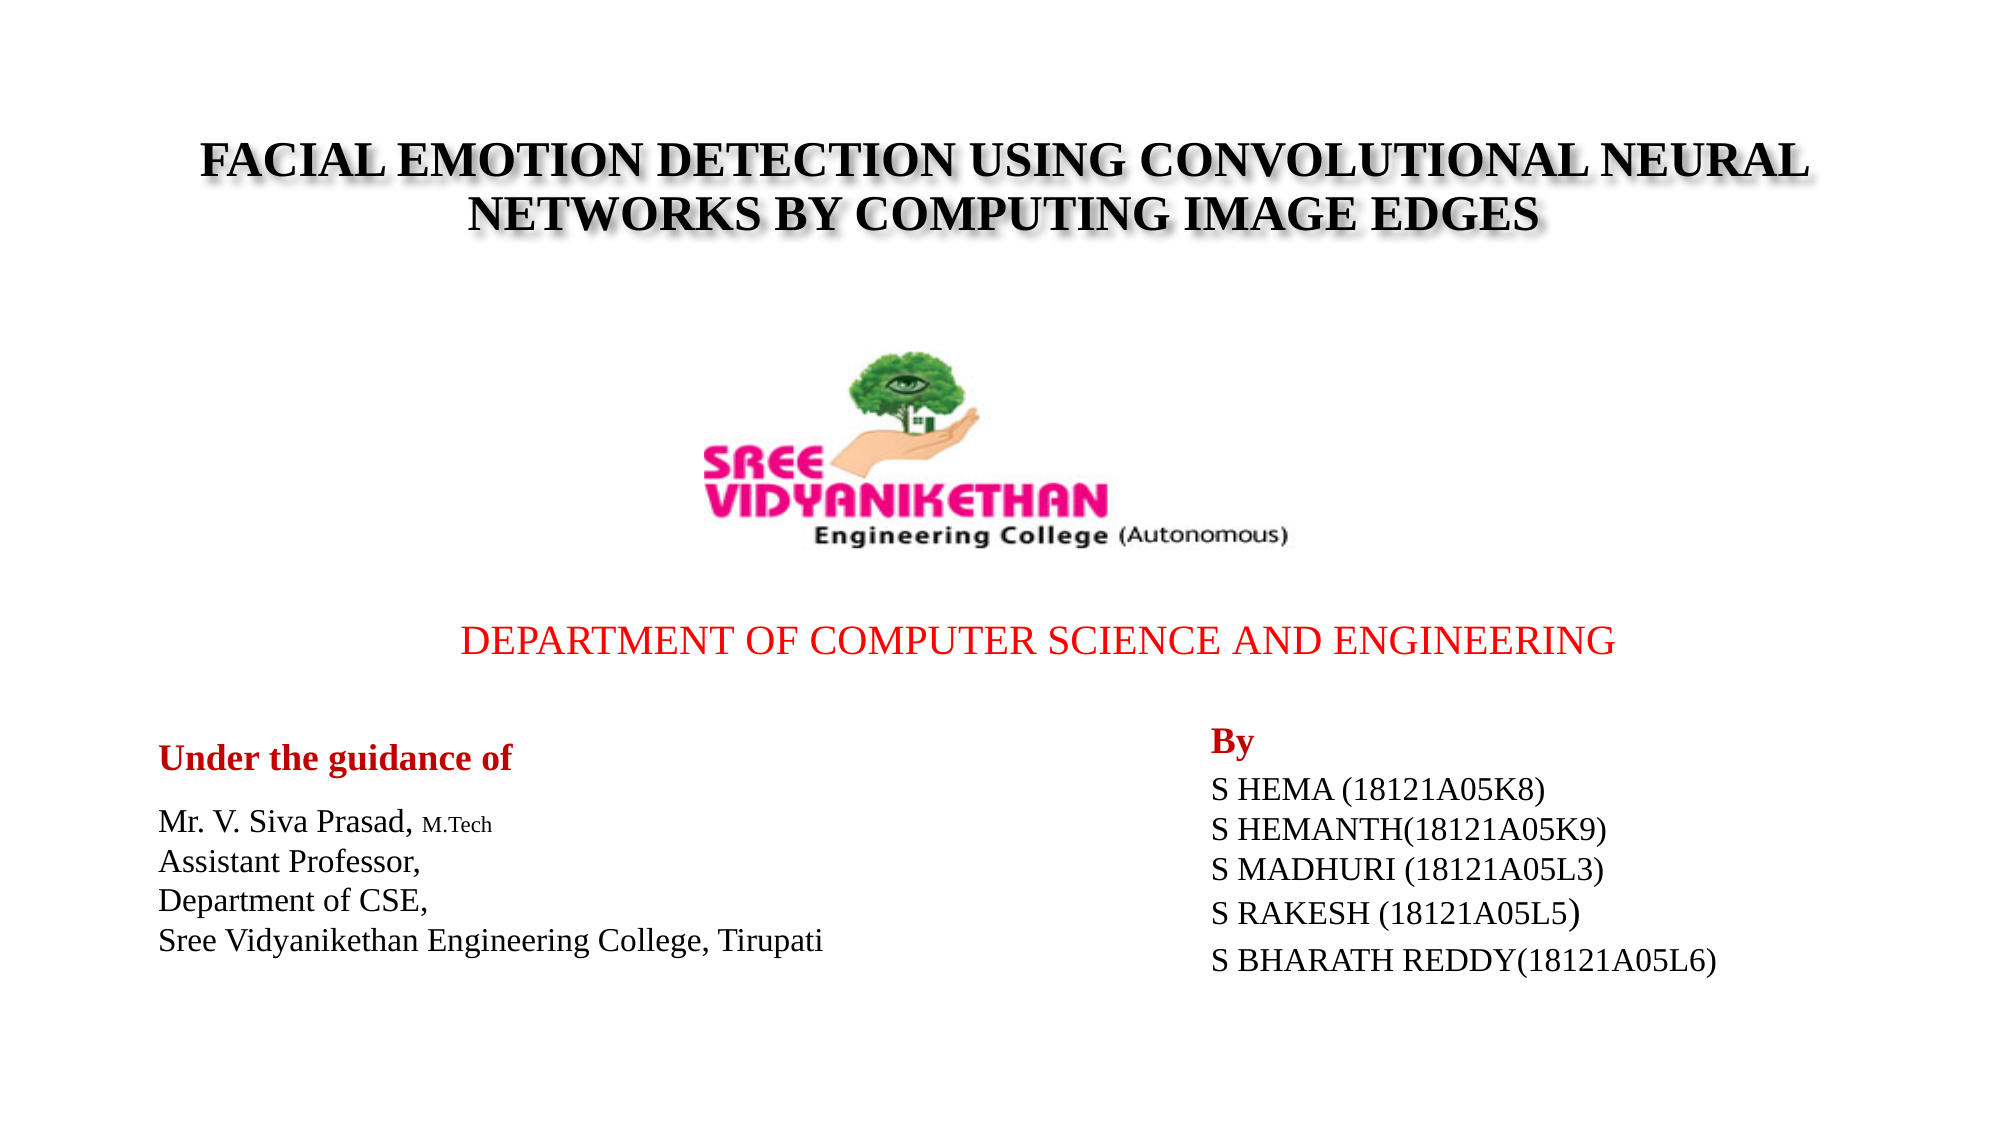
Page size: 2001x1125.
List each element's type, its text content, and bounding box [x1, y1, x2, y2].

text_box Under the guidance of Mr. V. Siva Prasad, M.Tech Assistant Professor, Department of CSE, Sree Vidyanikethan Engineering College, Tirupati [143, 725, 1087, 966]
picture [704, 351, 1304, 553]
text_box FACIAL EMOTION DETECTION USING CONVOLUTIONAL NEURAL NETWORKS BY COMPUTING IMAGE EDGES [109, 126, 1899, 775]
text_box DEPARTMENT OF COMPUTER SCIENCE AND ENGINEERING [314, 595, 1763, 671]
text_box By S HEMA (18121A05K8) S HEMANTH(18121A05K9) S MADHURI (18121A05L3) S RAKESH (18121A05L5) S BHARATH REDDY(18121A05L6) [1195, 708, 2000, 1125]
